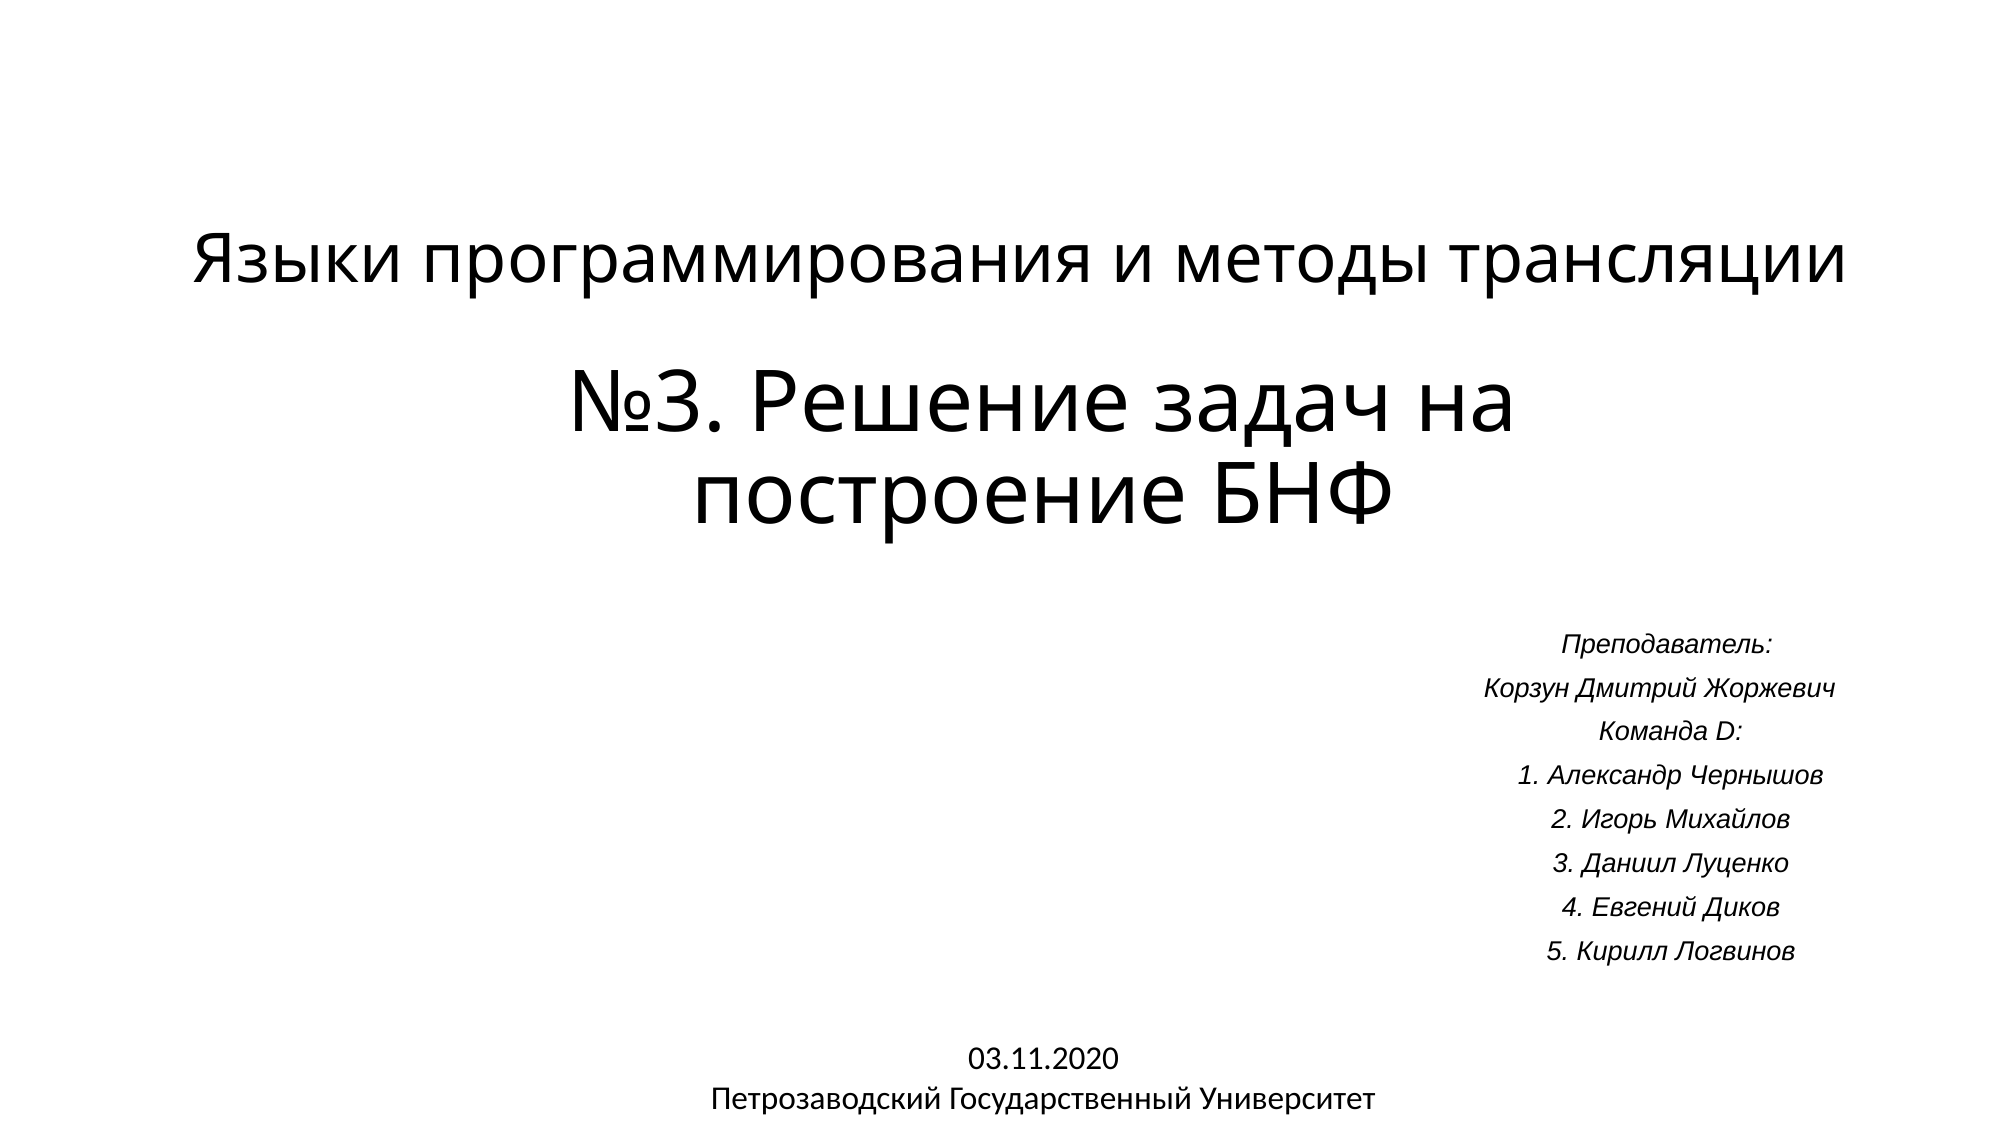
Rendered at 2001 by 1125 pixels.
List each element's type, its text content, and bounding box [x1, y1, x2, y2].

text_box Языки программирования и методы трансляции [145, 85, 1898, 306]
title №3. Решение задач на построение БНФ [315, 330, 1772, 551]
text_box 03.11.2020 Петрозаводский Государственный Университет [703, 1028, 1384, 1124]
subtitle Преподаватель: Корзун Дмитрий Жоржевич Команда D: 1. Александр Чернышов 2. Игорь Михайлов 3. Даниил Луценко 4. Евгений Диков 5. Кирилл Логвинов [1125, 574, 2000, 1004]
